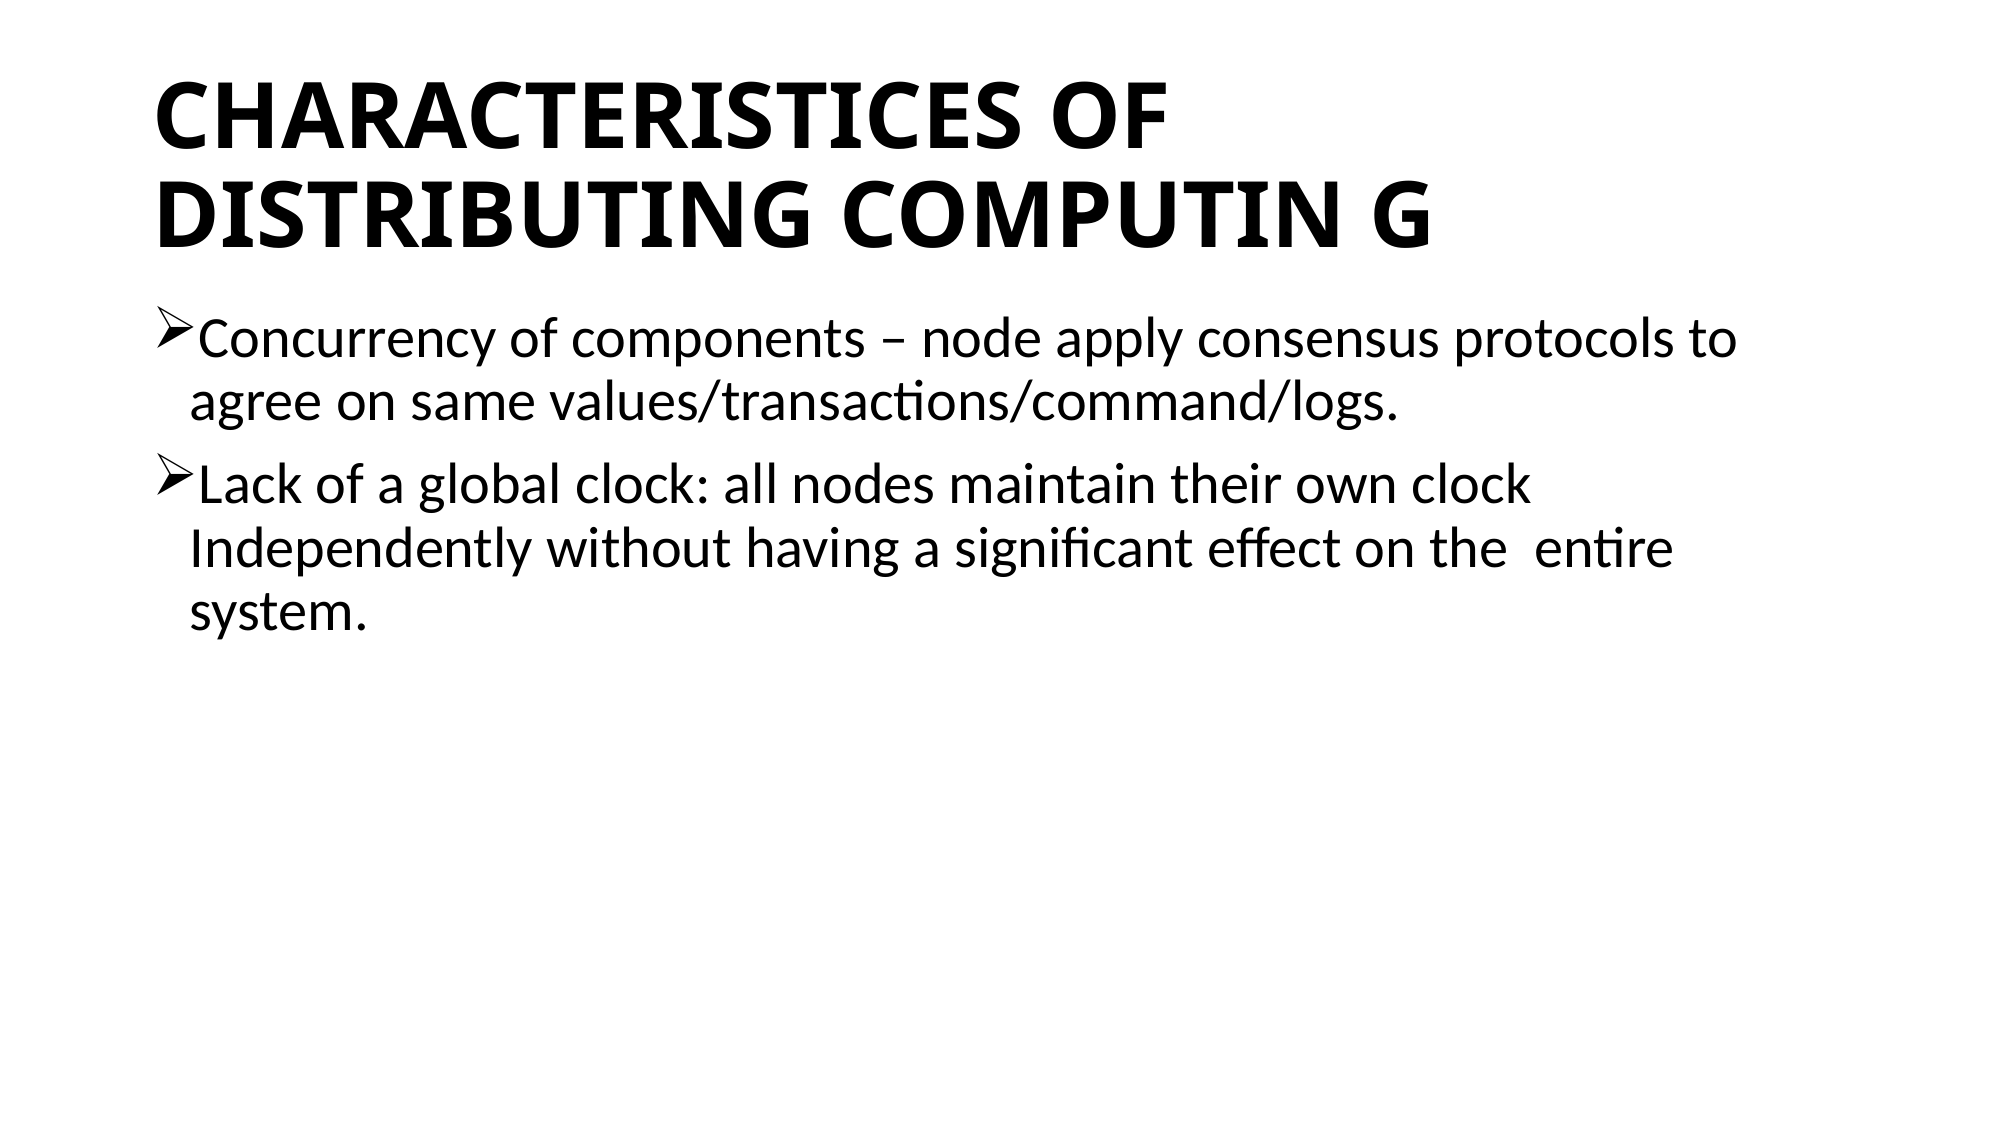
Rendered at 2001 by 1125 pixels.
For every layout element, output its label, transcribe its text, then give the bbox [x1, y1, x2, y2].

title CHARACTERISTICES OF DISTRIBUTING COMPUTIN G [137, 59, 1863, 278]
list Concurrency of components – node apply consensus protocols to agree on same values/transactions/command/logs. Lack of a global clock: all nodes maintain their own clock Independently without having a significant effect on the entire system. [137, 299, 1863, 1014]
